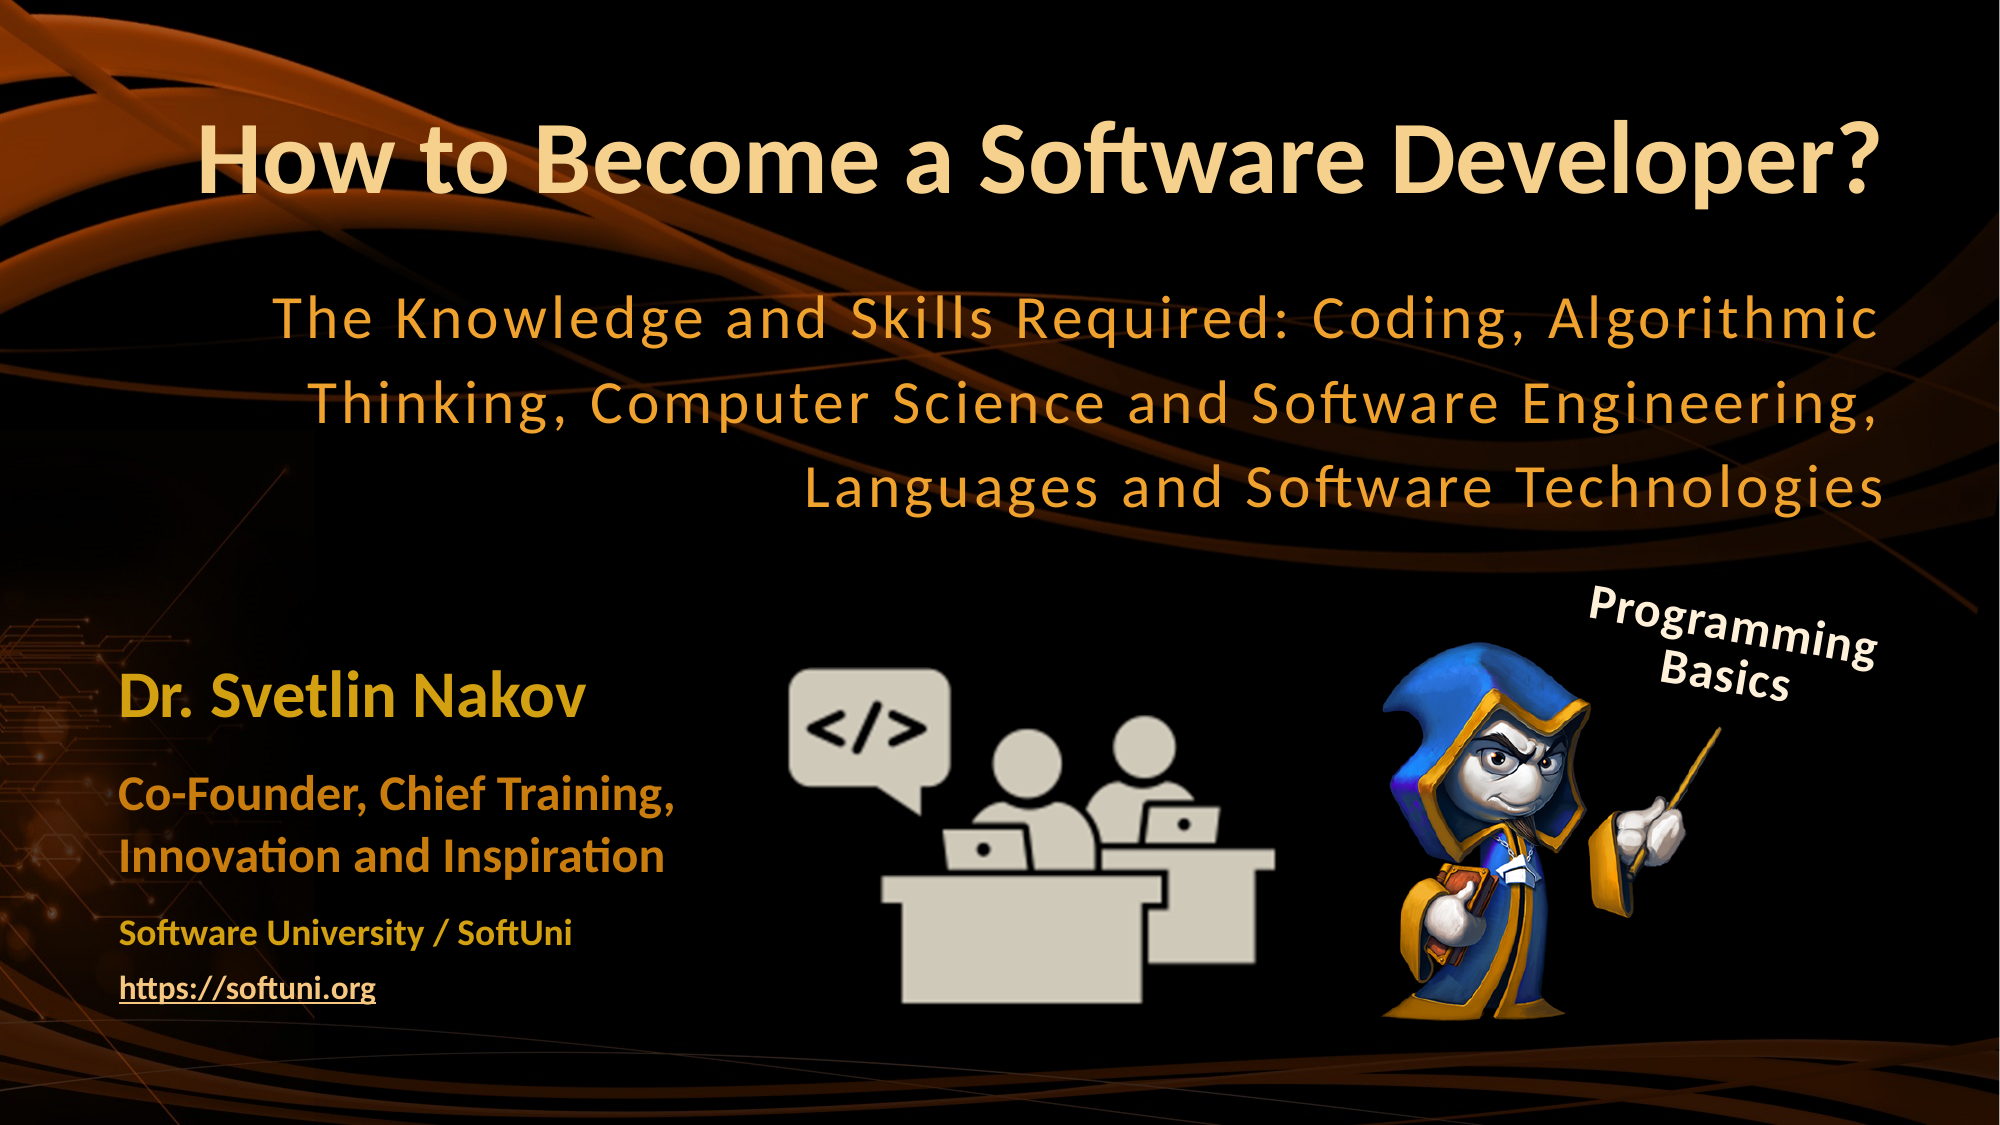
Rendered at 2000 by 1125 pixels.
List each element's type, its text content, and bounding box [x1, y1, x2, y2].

text_box https://softuni.org [112, 958, 724, 1013]
title How to Become a Software Developer? [105, 68, 1885, 251]
subtitle The Knowledge and Skills Required: Coding, Algorithmic Thinking, Computer Science and Software Engineering, Languages and Software Technologies [105, 265, 1885, 523]
text_box Software University / SoftUni [112, 899, 724, 958]
list Dr. Svetlin Nakov [112, 643, 724, 738]
text_box Programming Basics [1569, 567, 1899, 737]
picture [0, 0, 2000, 1125]
list Co-Founder, Chief Training, Innovation and Inspiration [112, 751, 738, 889]
